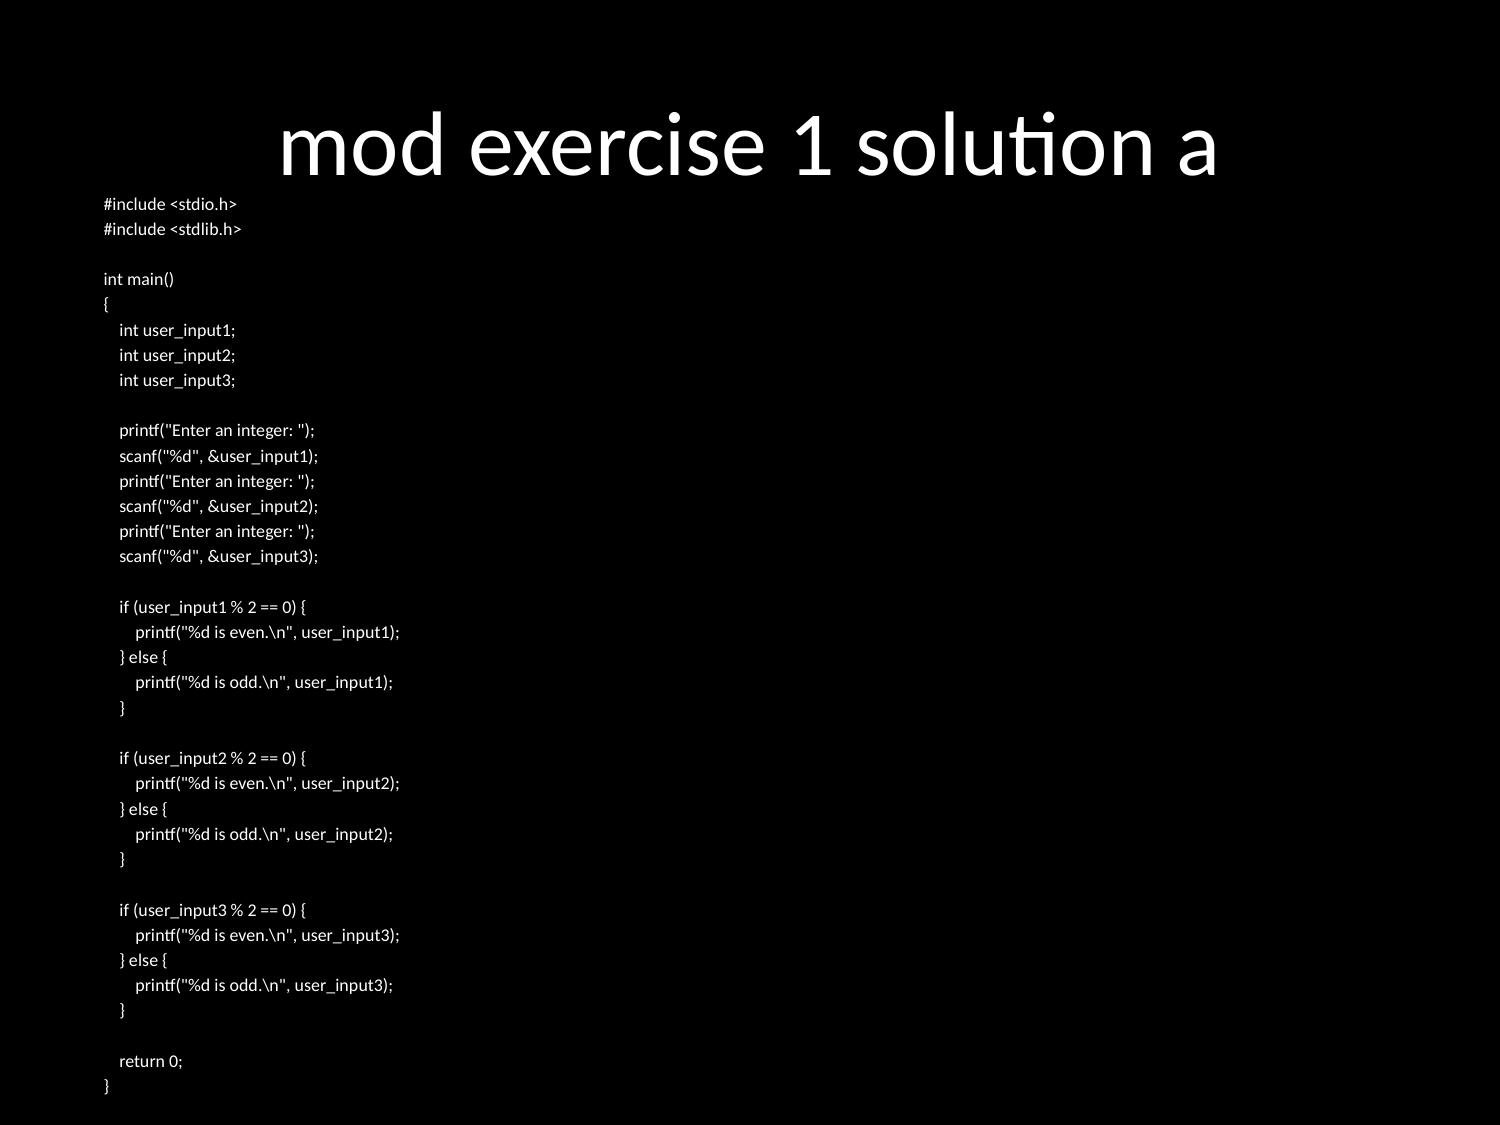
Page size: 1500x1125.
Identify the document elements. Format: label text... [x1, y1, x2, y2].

text_box #include <stdio.h> #include <stdlib.h> int main() { int user_input1; int user_input2; int user_input3; printf("Enter an integer: "); scanf("%d", &user_input1); printf("Enter an integer: "); scanf("%d", &user_input2); printf("Enter an integer: "); scanf("%d", &user_input3); if (user_input1 % 2 == 0) { printf("%d is even.\n", user_input1); } else { printf("%d is odd.\n", user_input1); } if (user_input2 % 2 == 0) { printf("%d is even.\n", user_input2); } else { printf("%d is odd.\n", user_input2); } if (user_input3 % 2 == 0) { printf("%d is even.\n", user_input3); } else { printf("%d is odd.\n", user_input3); } return 0; } [88, 184, 1439, 1125]
title mod exercise 1 solution a [75, 45, 1425, 233]
